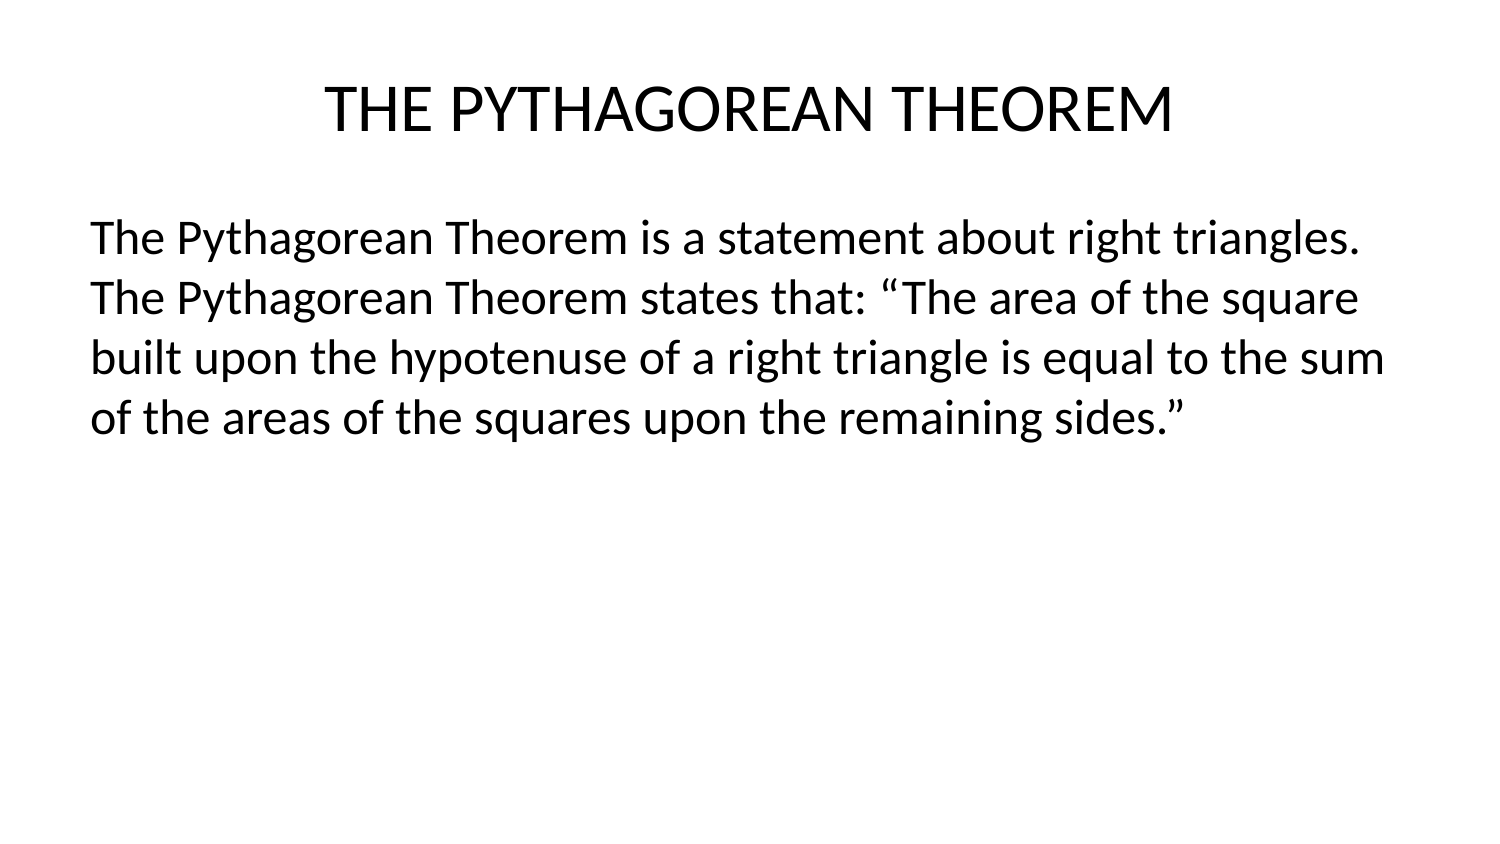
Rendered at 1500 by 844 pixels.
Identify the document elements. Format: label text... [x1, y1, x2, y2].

title THE PYTHAGOREAN THEOREM [75, 33, 1425, 175]
list The Pythagorean Theorem is a statement about right triangles. The Pythagorean Theorem states that: “The area of the square built upon the hypotenuse of a right triangle is equal to the sum of the areas of the squares upon the remaining sides.” [75, 196, 1425, 754]
